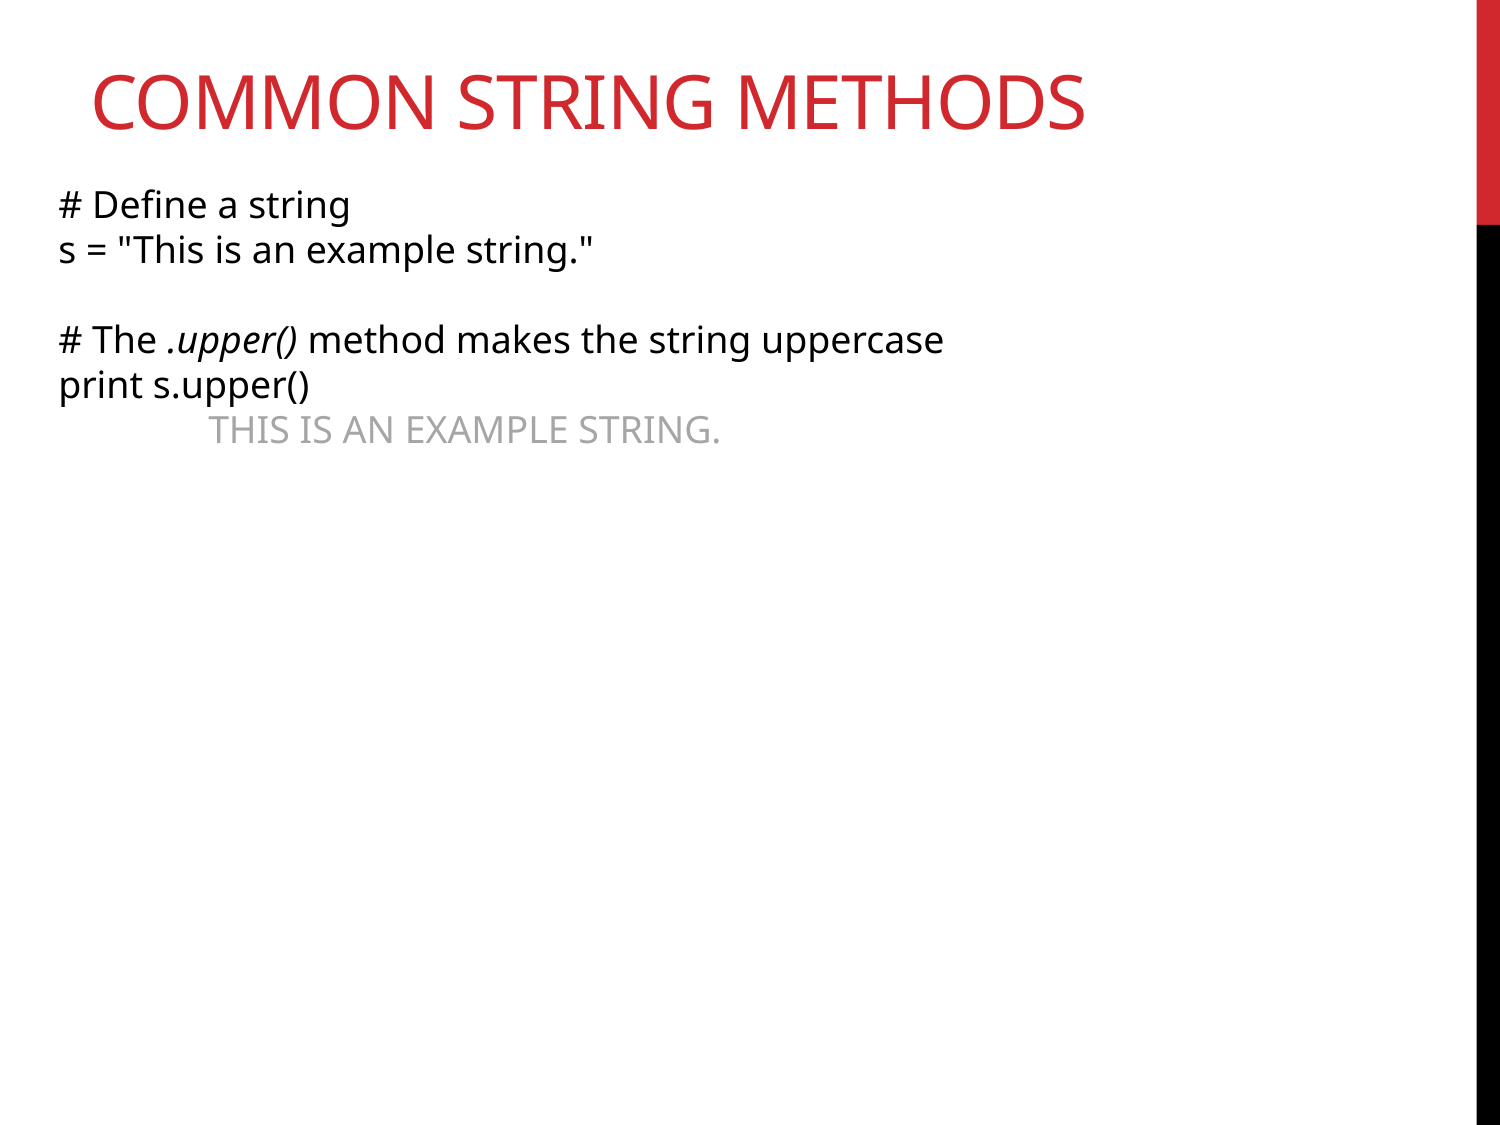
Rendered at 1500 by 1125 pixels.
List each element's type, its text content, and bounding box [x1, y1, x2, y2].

text_box # Define a string s = "This is an example string." # The .upper() method makes the string uppercase print s.upper() THIS IS AN EXAMPLE STRING. [43, 173, 1462, 459]
title common string methods [75, 37, 1278, 153]
